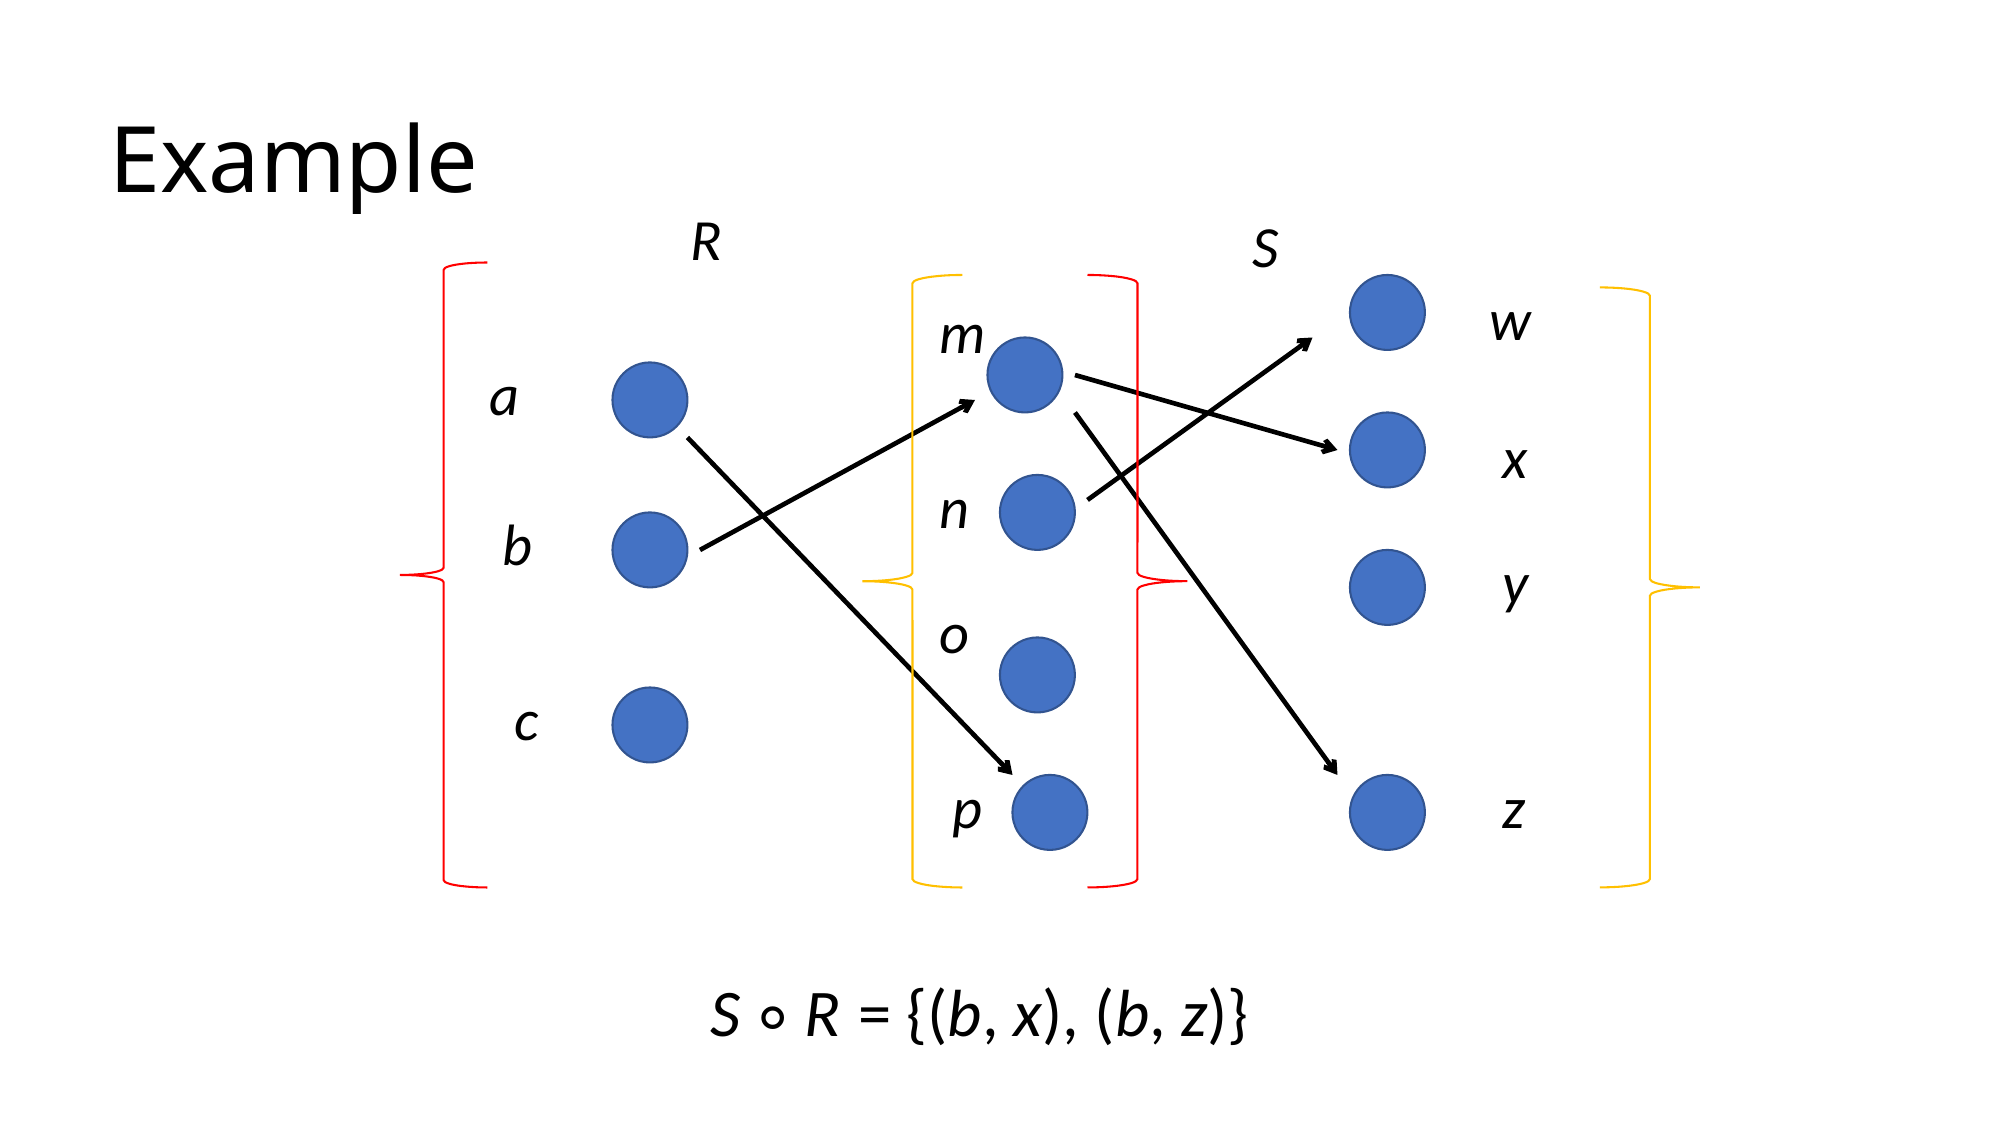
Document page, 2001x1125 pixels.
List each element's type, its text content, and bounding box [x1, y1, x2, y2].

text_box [1087, 450, 1313, 462]
text_box w [1474, 275, 1538, 360]
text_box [681, 443, 1019, 769]
text_box a [488, 350, 538, 435]
text_box [611, 686, 681, 764]
text_box [1348, 773, 1426, 851]
text_box [611, 361, 689, 439]
text_box [611, 511, 681, 589]
text_box [1087, 725, 1139, 889]
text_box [699, 399, 975, 443]
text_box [1087, 337, 1313, 374]
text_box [1074, 374, 1338, 450]
text_box [911, 273, 963, 399]
text_box S [1237, 201, 1363, 287]
text_box [1087, 273, 1139, 337]
text_box y [1487, 537, 1550, 623]
text_box [1599, 286, 1700, 889]
text_box x [1487, 412, 1550, 498]
text_box [1011, 773, 1087, 851]
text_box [1024, 462, 1388, 725]
text_box [1348, 411, 1426, 489]
text_box b [488, 500, 550, 585]
text_box [1348, 273, 1426, 351]
text_box R [675, 194, 801, 280]
title Example [94, 68, 1802, 257]
text_box [1019, 638, 1024, 711]
text_box [986, 336, 1064, 414]
text_box z [1487, 762, 1550, 848]
text_box c [499, 675, 563, 760]
text_box p [937, 769, 1000, 848]
text_box [911, 769, 963, 889]
text_box [1019, 476, 1024, 549]
text_box S ∘ R = {(b, x), (b, z)} [687, 962, 1463, 1069]
text_box [1388, 548, 1426, 626]
text_box [399, 261, 488, 889]
text_box m [924, 287, 988, 373]
